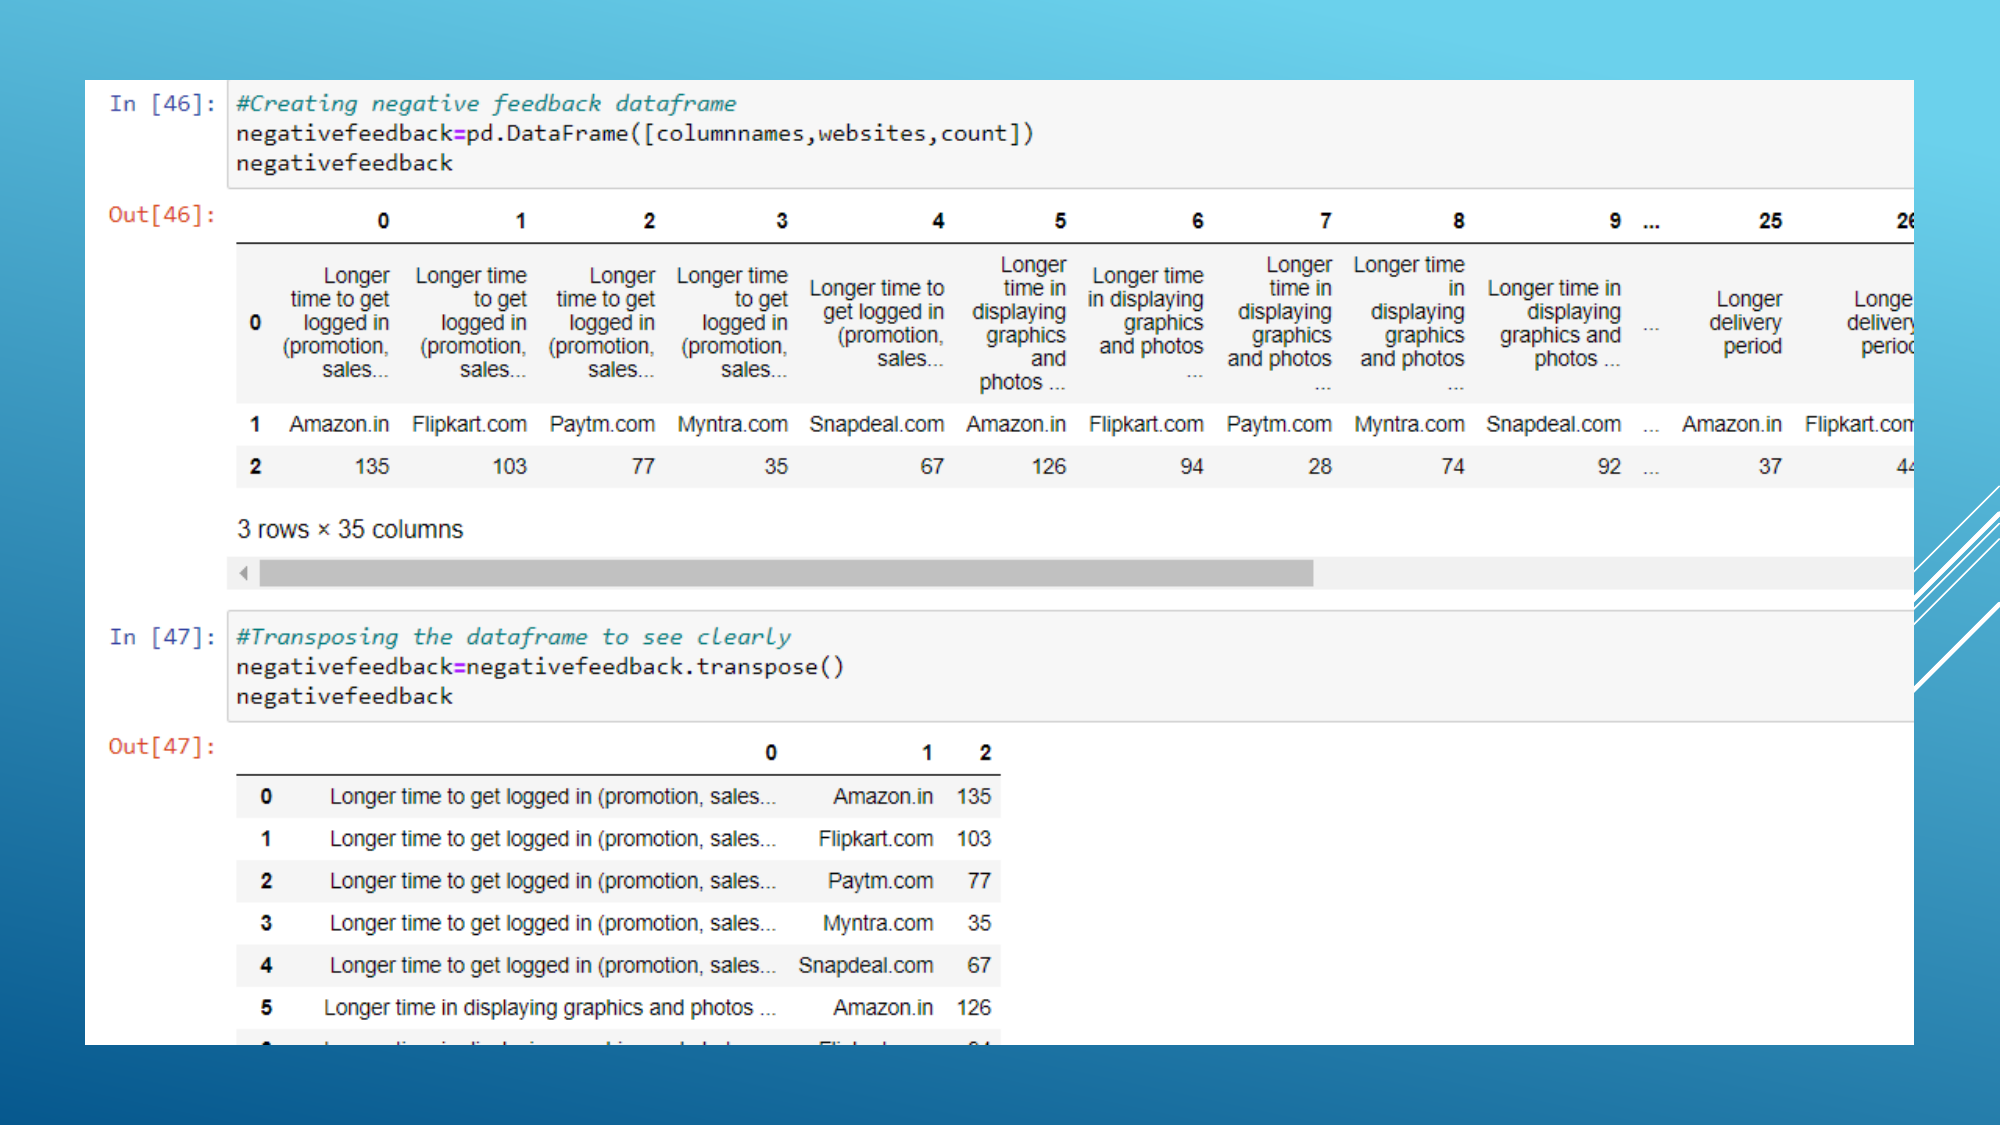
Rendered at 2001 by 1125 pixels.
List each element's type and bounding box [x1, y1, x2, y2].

picture [85, 80, 1915, 1045]
